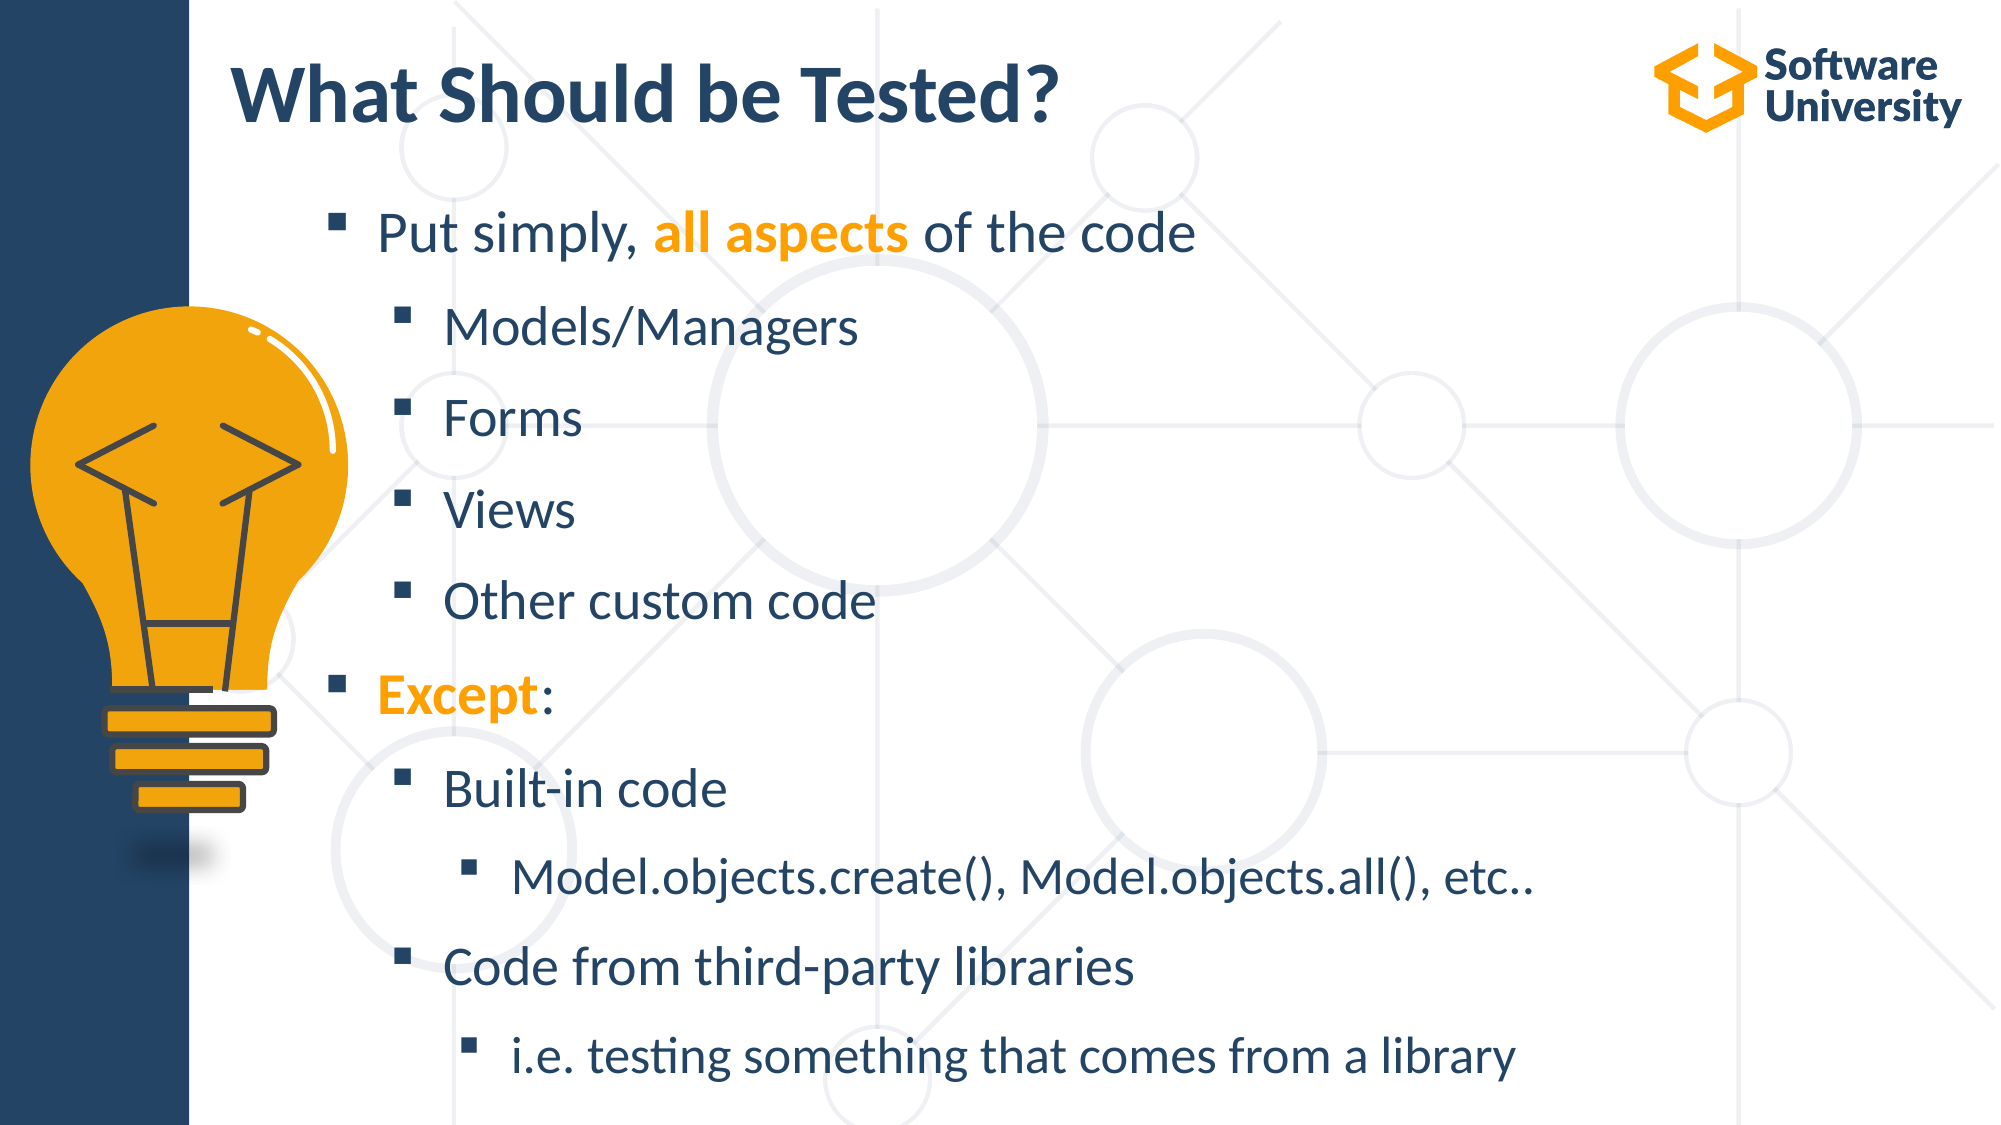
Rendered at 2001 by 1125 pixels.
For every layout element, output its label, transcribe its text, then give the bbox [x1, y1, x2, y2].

picture [1641, 31, 1973, 145]
title What Should be Tested? [212, 16, 1628, 162]
list Put simply, all aspects of the code Models/Managers Forms Views Other custom code Except: Built-in code Model.objects.create(), Model.objects.all(), etc.. Code from third-party libraries i.e. testing something that comes from a library [306, 183, 1968, 1094]
